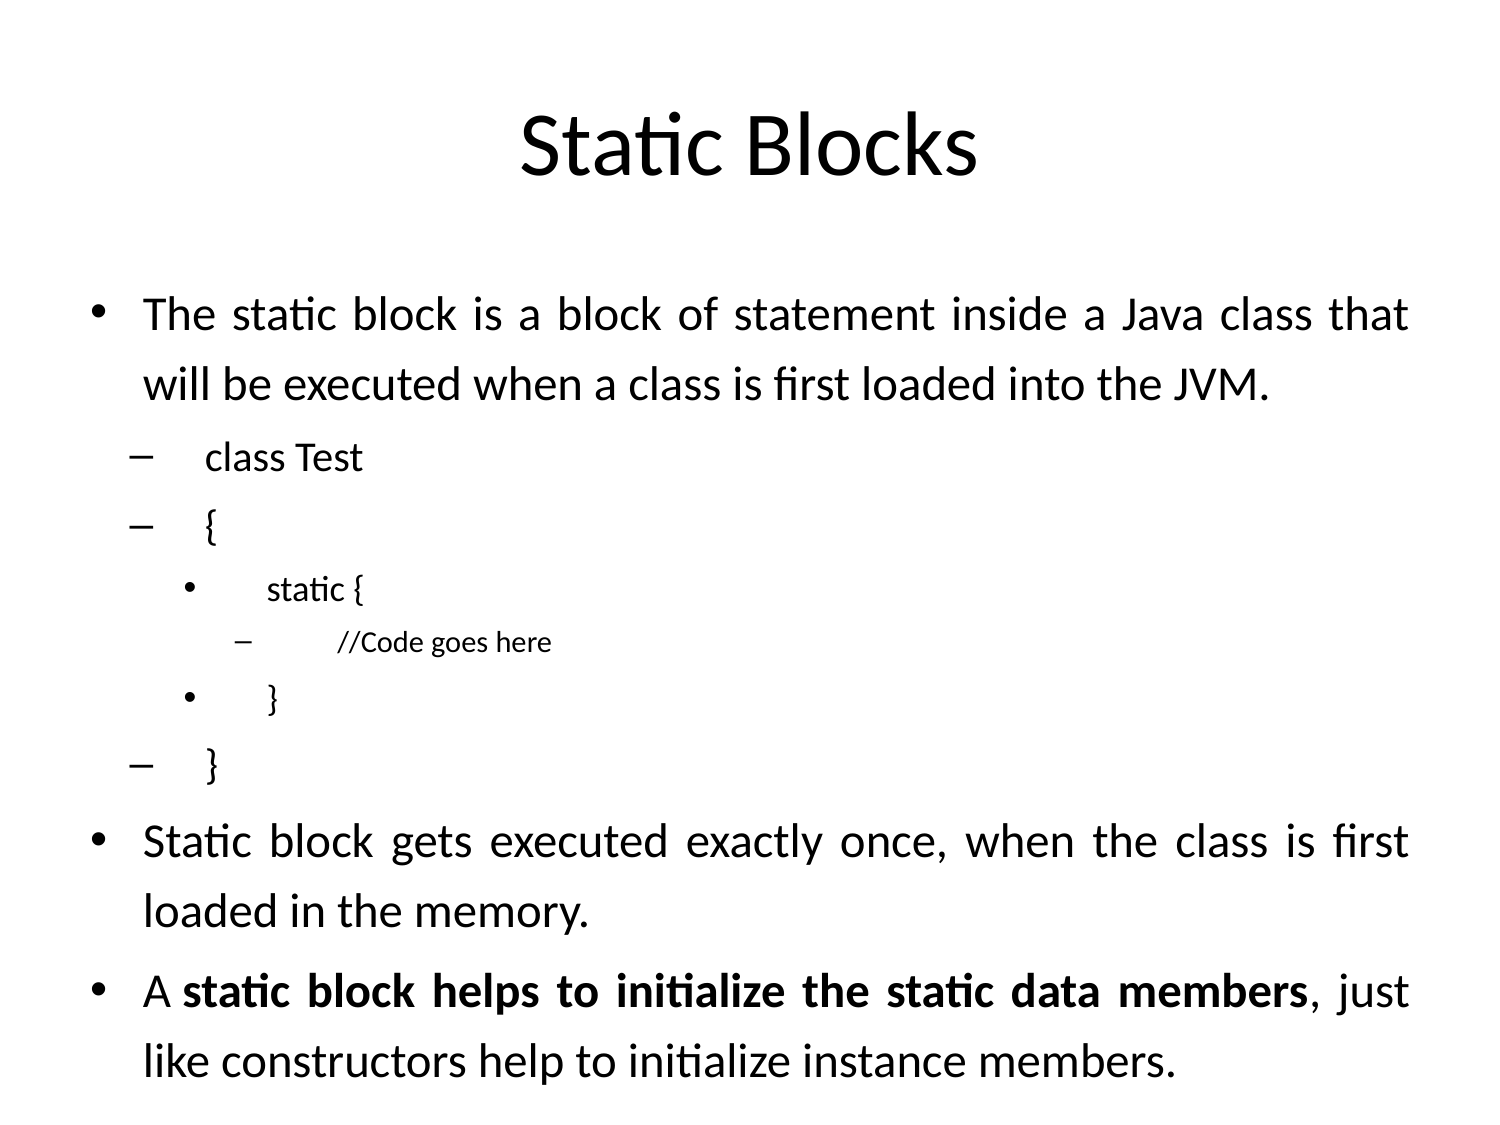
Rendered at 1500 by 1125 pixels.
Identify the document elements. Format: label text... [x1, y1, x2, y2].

title Static Blocks [75, 45, 1425, 233]
list The static block is a block of statement inside a Java class that will be executed when a class is first loaded into the JVM. class Test { static { //Code goes here } } Static block gets executed exactly once, when the class is first loaded in the memory. A static block helps to initialize the static data members, just like constructors help to initialize instance members. [75, 262, 1425, 1100]
